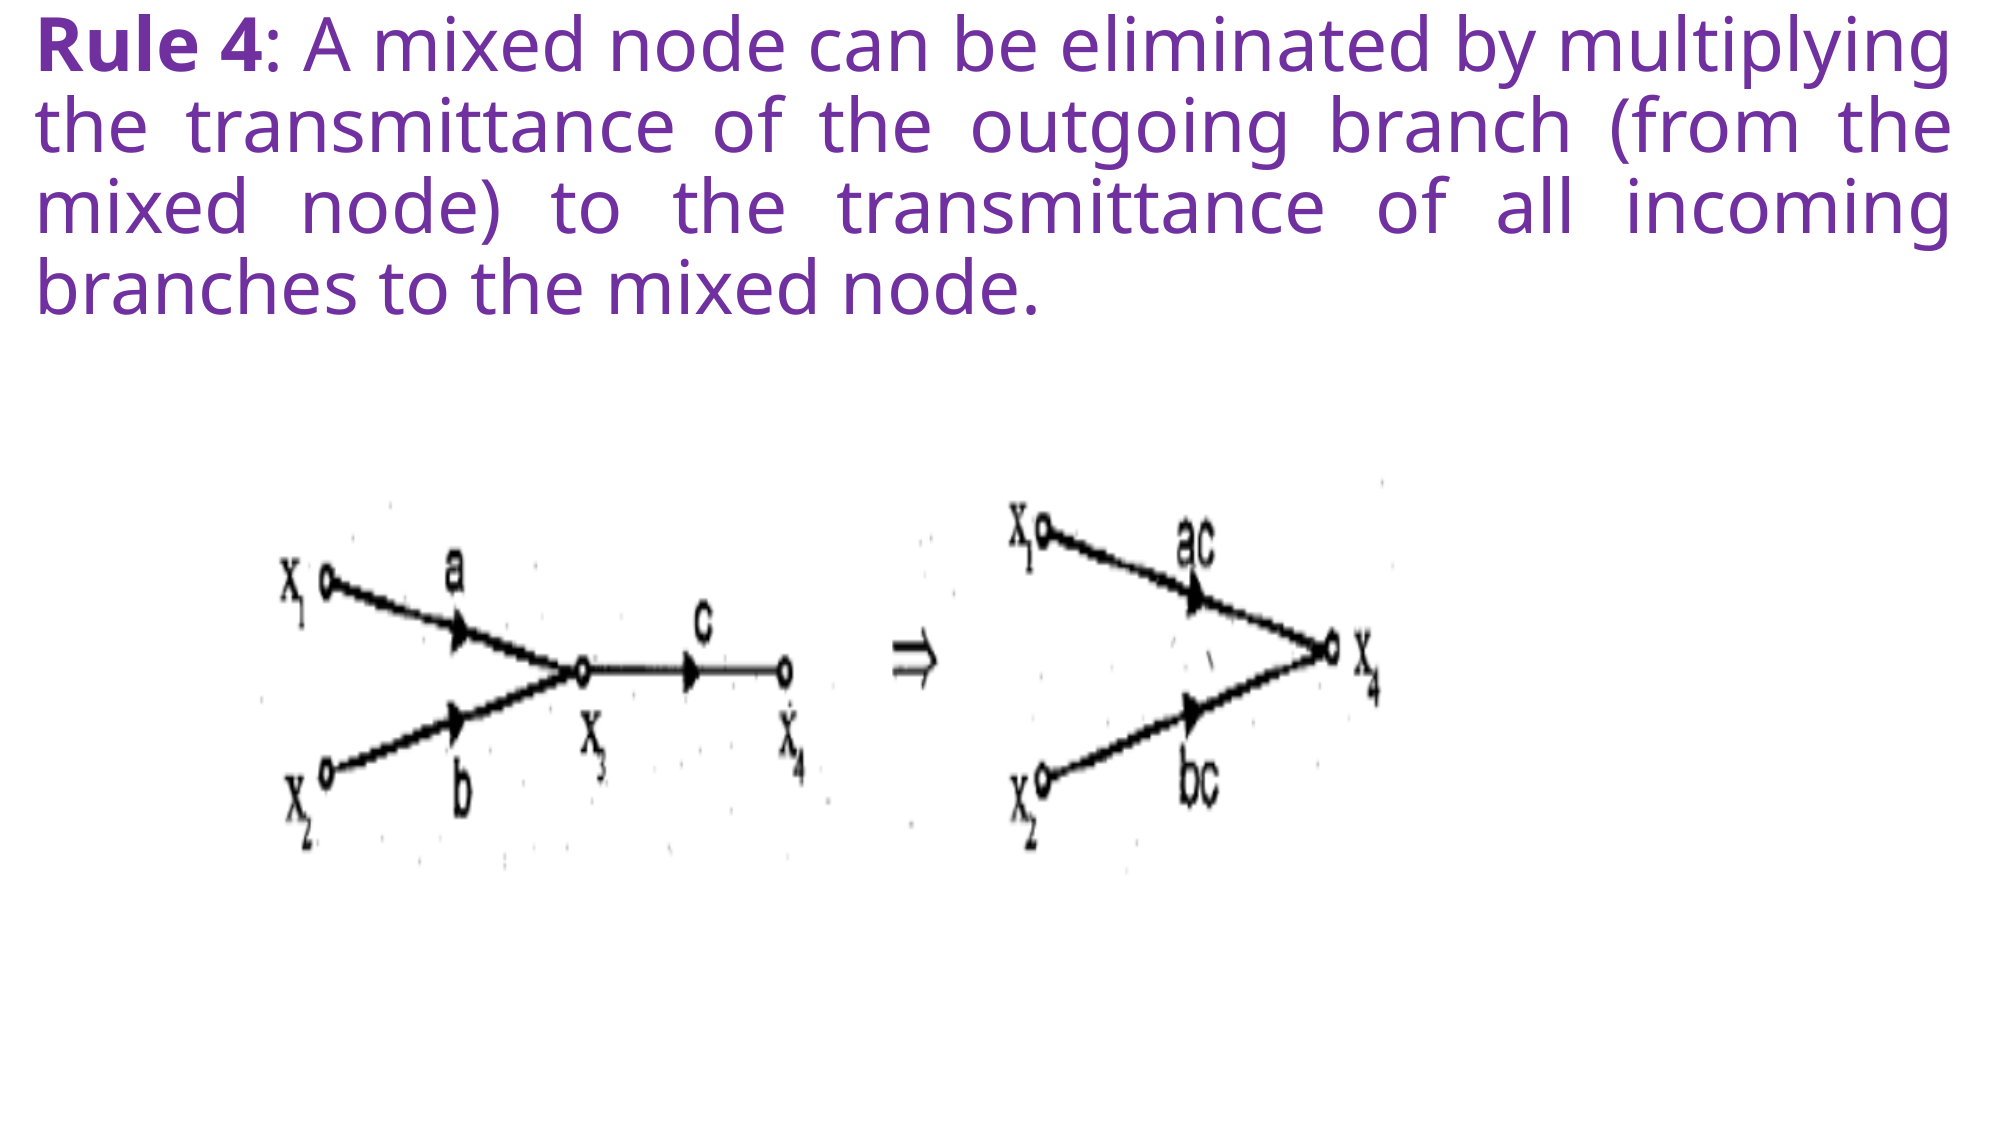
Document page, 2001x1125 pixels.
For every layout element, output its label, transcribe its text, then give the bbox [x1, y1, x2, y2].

title Rule 4: A mixed node can be eliminated by multiplying the transmittance of the outgoing branch (from the mixed node) to the transmittance of all incoming branches to the mixed node. [19, 59, 1970, 278]
picture [228, 468, 1432, 917]
